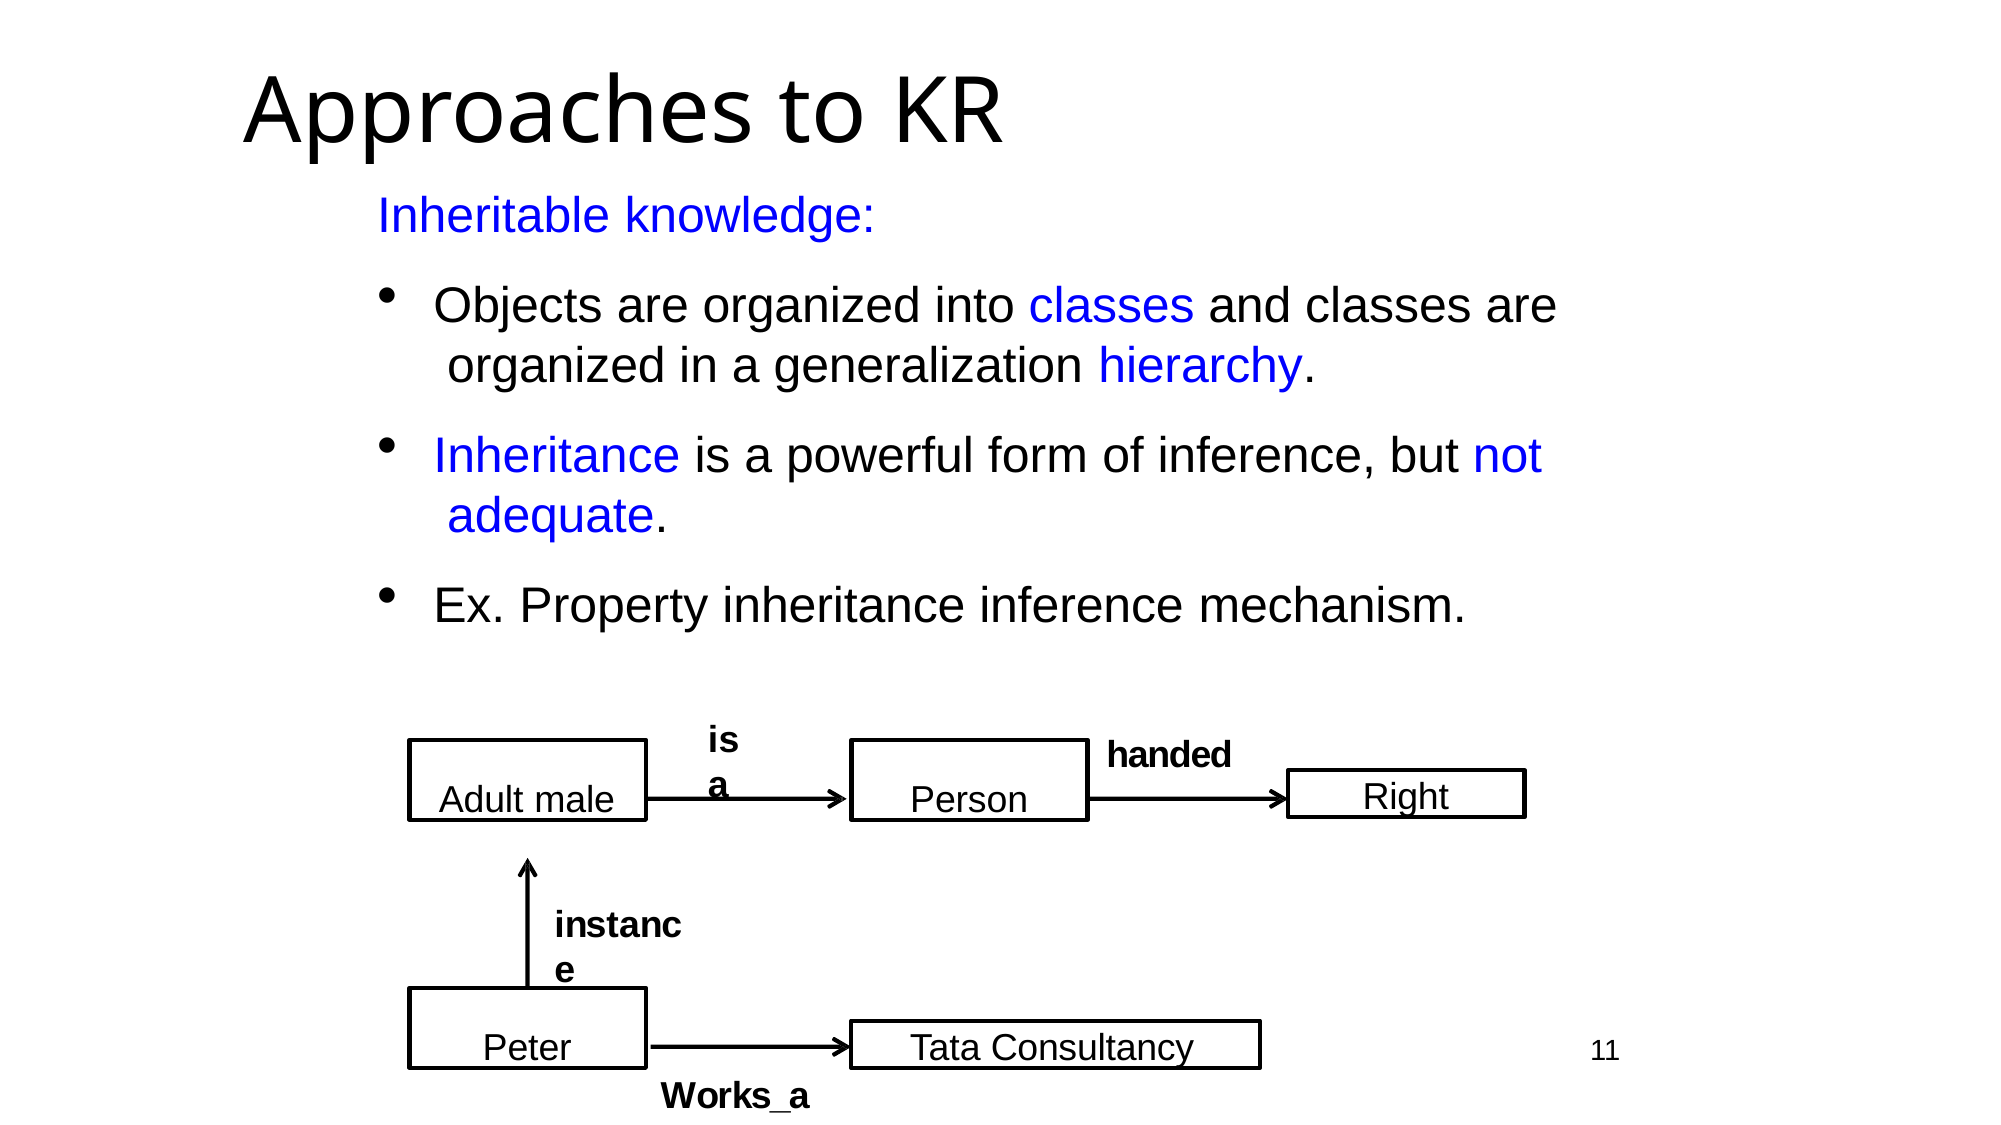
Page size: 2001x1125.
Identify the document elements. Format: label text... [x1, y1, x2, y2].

text_box Person [851, 739, 1088, 820]
text_box Right [1288, 770, 1525, 818]
text_box Tata Consultancy [851, 1020, 1260, 1069]
text_box Adult male [409, 739, 646, 820]
text_box [759, 789, 847, 809]
text_box [1087, 789, 1288, 809]
text_box [646, 796, 705, 801]
text_box Works_at [658, 1068, 820, 1125]
text_box handed [1104, 727, 1235, 775]
text_box 11 [1587, 1029, 1625, 1067]
text_box Inheritable knowledge: Objects are organized into classes and classes are organized in a generalization hierarchy. Inheritance is a powerful form of inference, but not adequate. Ex. Property inheritance inference mechanism. [375, 163, 1565, 633]
text_box Peter [409, 987, 646, 1068]
text_box [650, 1037, 851, 1057]
title Approaches to KR [241, 9, 1306, 200]
text_box isa [705, 713, 759, 806]
text_box instance [552, 897, 697, 990]
text_box [517, 857, 538, 988]
